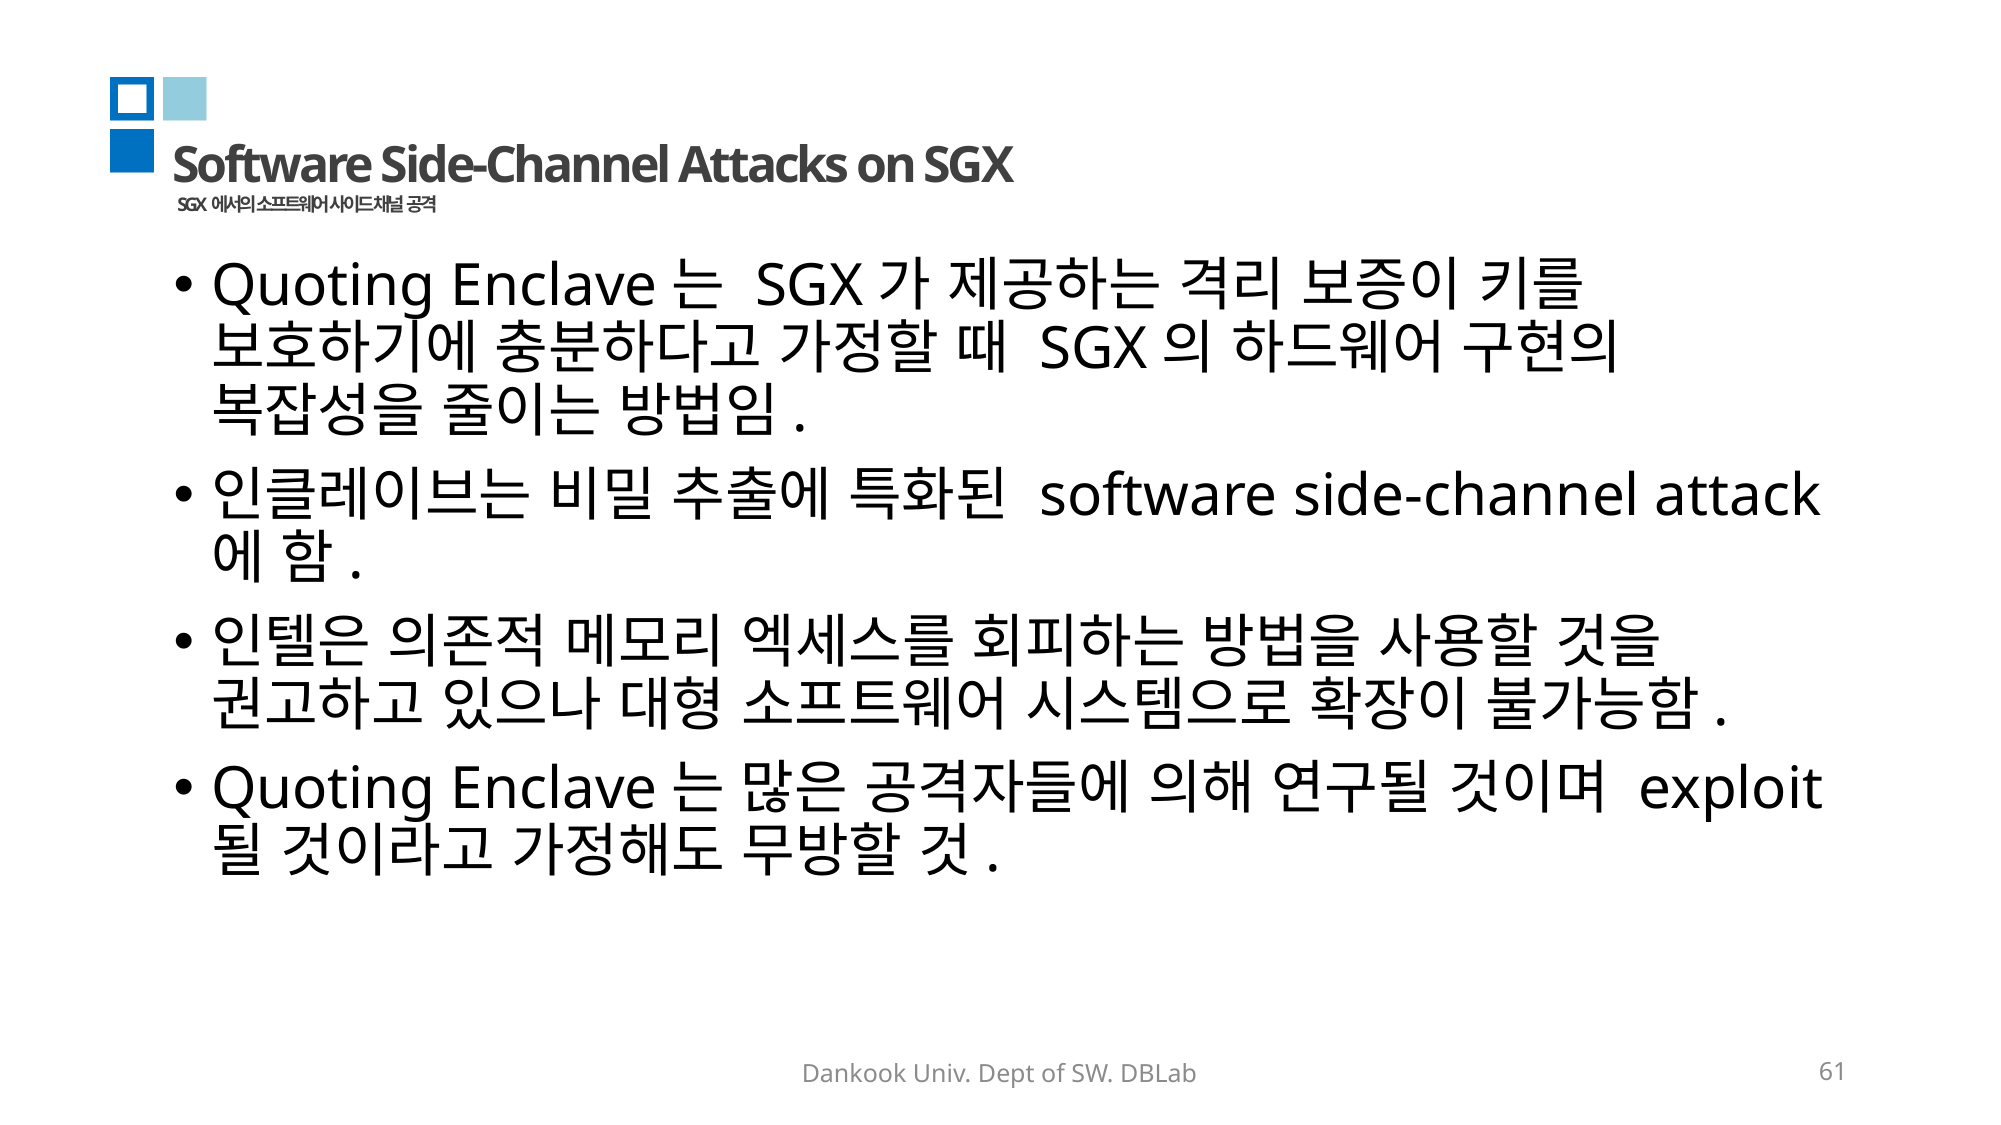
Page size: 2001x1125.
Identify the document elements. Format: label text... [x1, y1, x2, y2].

list Quoting Enclave는 SGX가 제공하는 격리 보증이 키를 보호하기에 충분하다고 가정할 때 SGX의 하드웨어 구현의 복잡성을 줄이는 방법임. 인클레이브는 비밀 추출에 특화된 software side-channel attack에 함. 인텔은 의존적 메모리 엑세스를 회피하는 방법을 사용할 것을 권고하고 있으나 대형 소프트웨어 시스템으로 확장이 불가능함. Quoting Enclave는 많은 공격자들에 의해 연구될 것이며 exploit될 것이라고 가정해도 무방할 것. [158, 247, 1842, 1015]
text_box Software Side-Channel Attacks on SGX SGX에서의 소프트웨어 사이드 채널 공격 [157, 125, 1447, 223]
picture [93, 63, 222, 186]
slide_number 61 [1412, 1042, 1863, 1103]
footer Dankook Univ. Dept of SW. DBLab [662, 1042, 1338, 1103]
